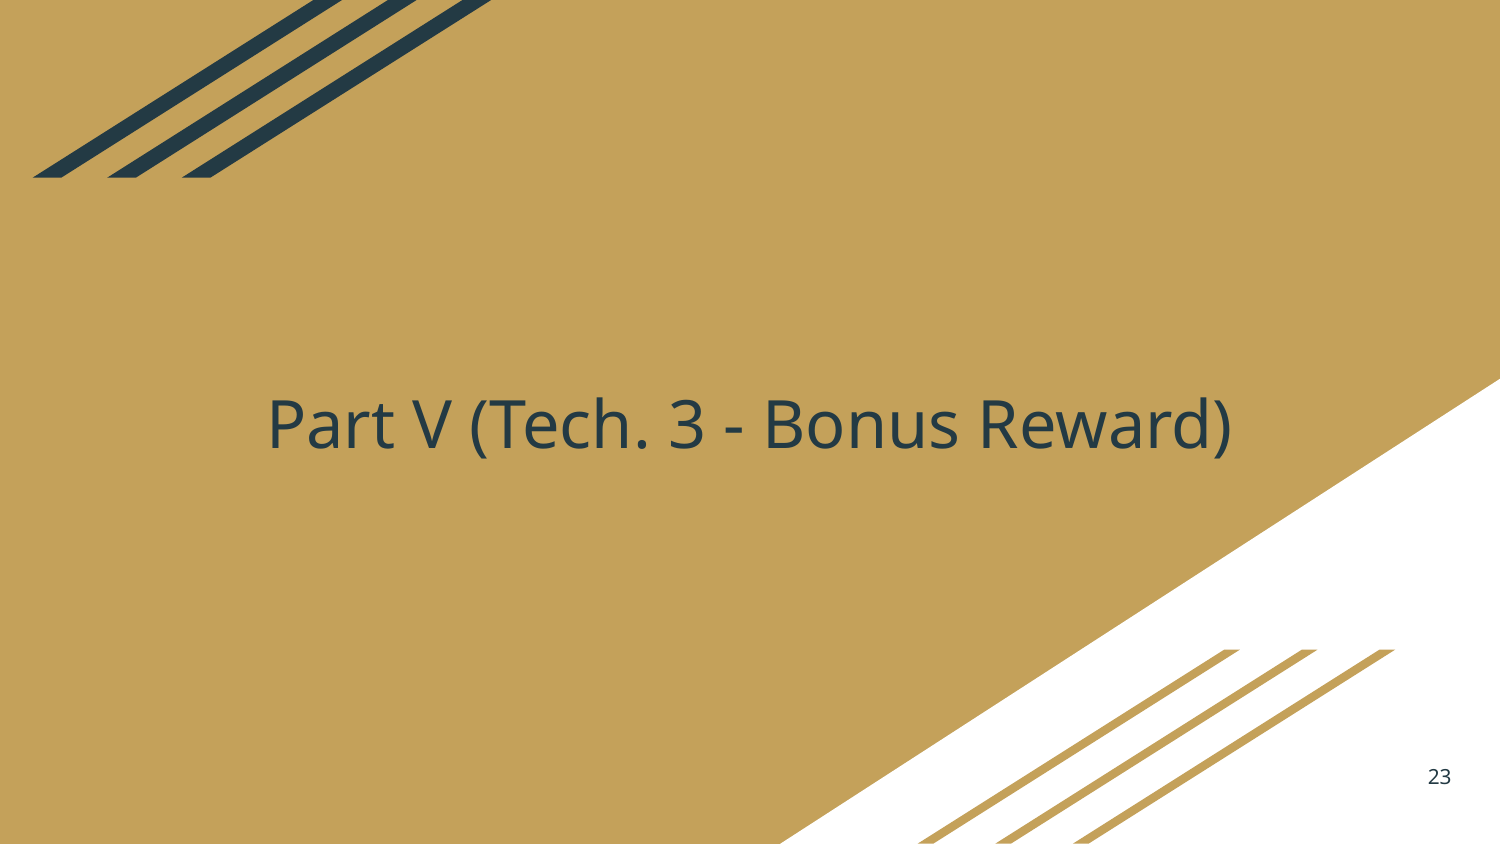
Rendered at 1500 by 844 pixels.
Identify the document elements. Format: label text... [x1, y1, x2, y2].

slide_number ‹#› [1376, 745, 1467, 810]
title Part V (Tech. 3 - Bonus Reward) [191, 286, 1309, 557]
